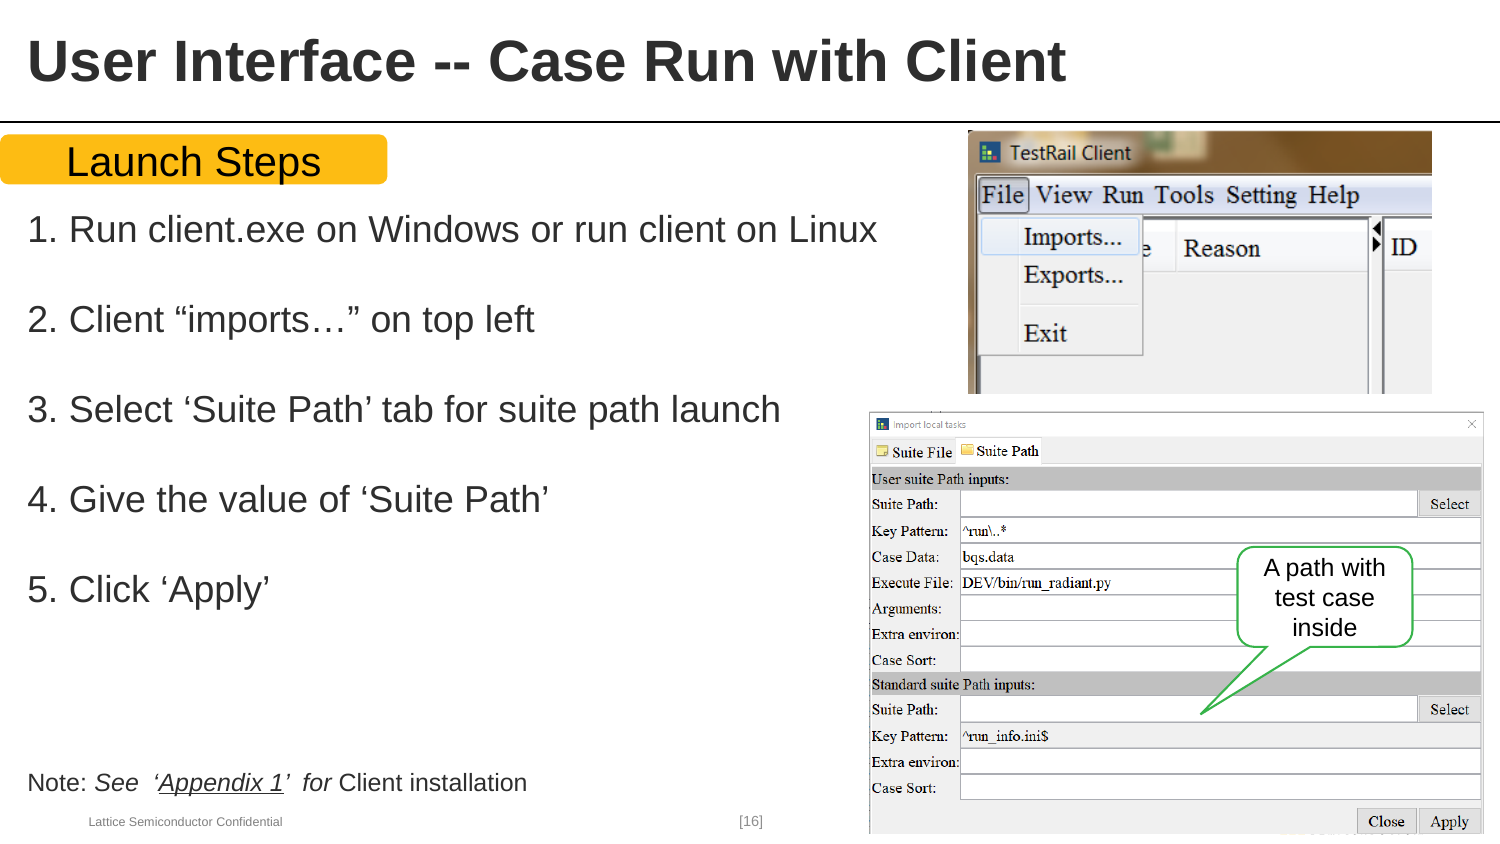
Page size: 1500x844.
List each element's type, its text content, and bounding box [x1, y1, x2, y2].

text_box Launch Steps [0, 134, 388, 185]
title User Interface -- Case Run with Client [12, 22, 1103, 101]
picture [869, 411, 1484, 834]
text_box 1. Run client.exe on Windows or run client on Linux 2. Client “imports…” on top left 3. Select ‘Suite Path’ tab for suite path launch 4. Give the value of ‘Suite Path’ 5. Click ‘Apply’ [12, 197, 900, 663]
text_box Note: See ‘Appendix 1’ for Client installation [12, 759, 768, 805]
picture [968, 130, 1432, 394]
